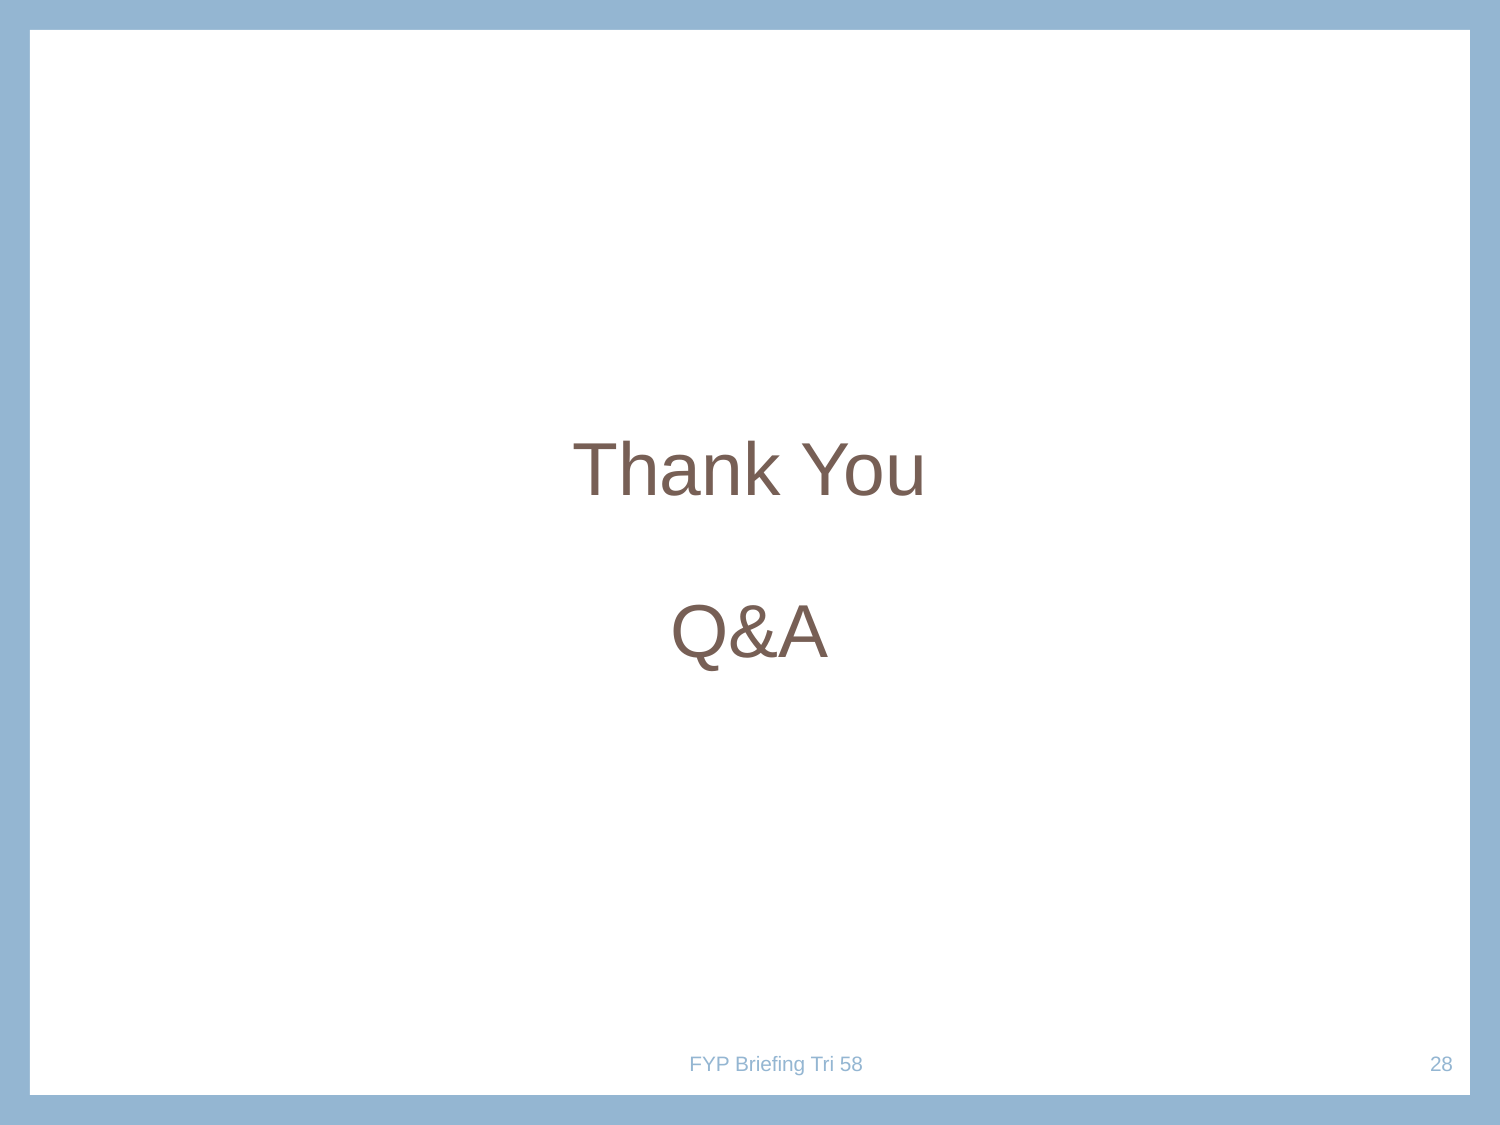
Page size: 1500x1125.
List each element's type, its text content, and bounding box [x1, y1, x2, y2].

slide_number 28 [1257, 1032, 1468, 1093]
title Thank You Q&A [75, 470, 1425, 634]
footer FYP Briefing Tri 58 [485, 1032, 1067, 1093]
